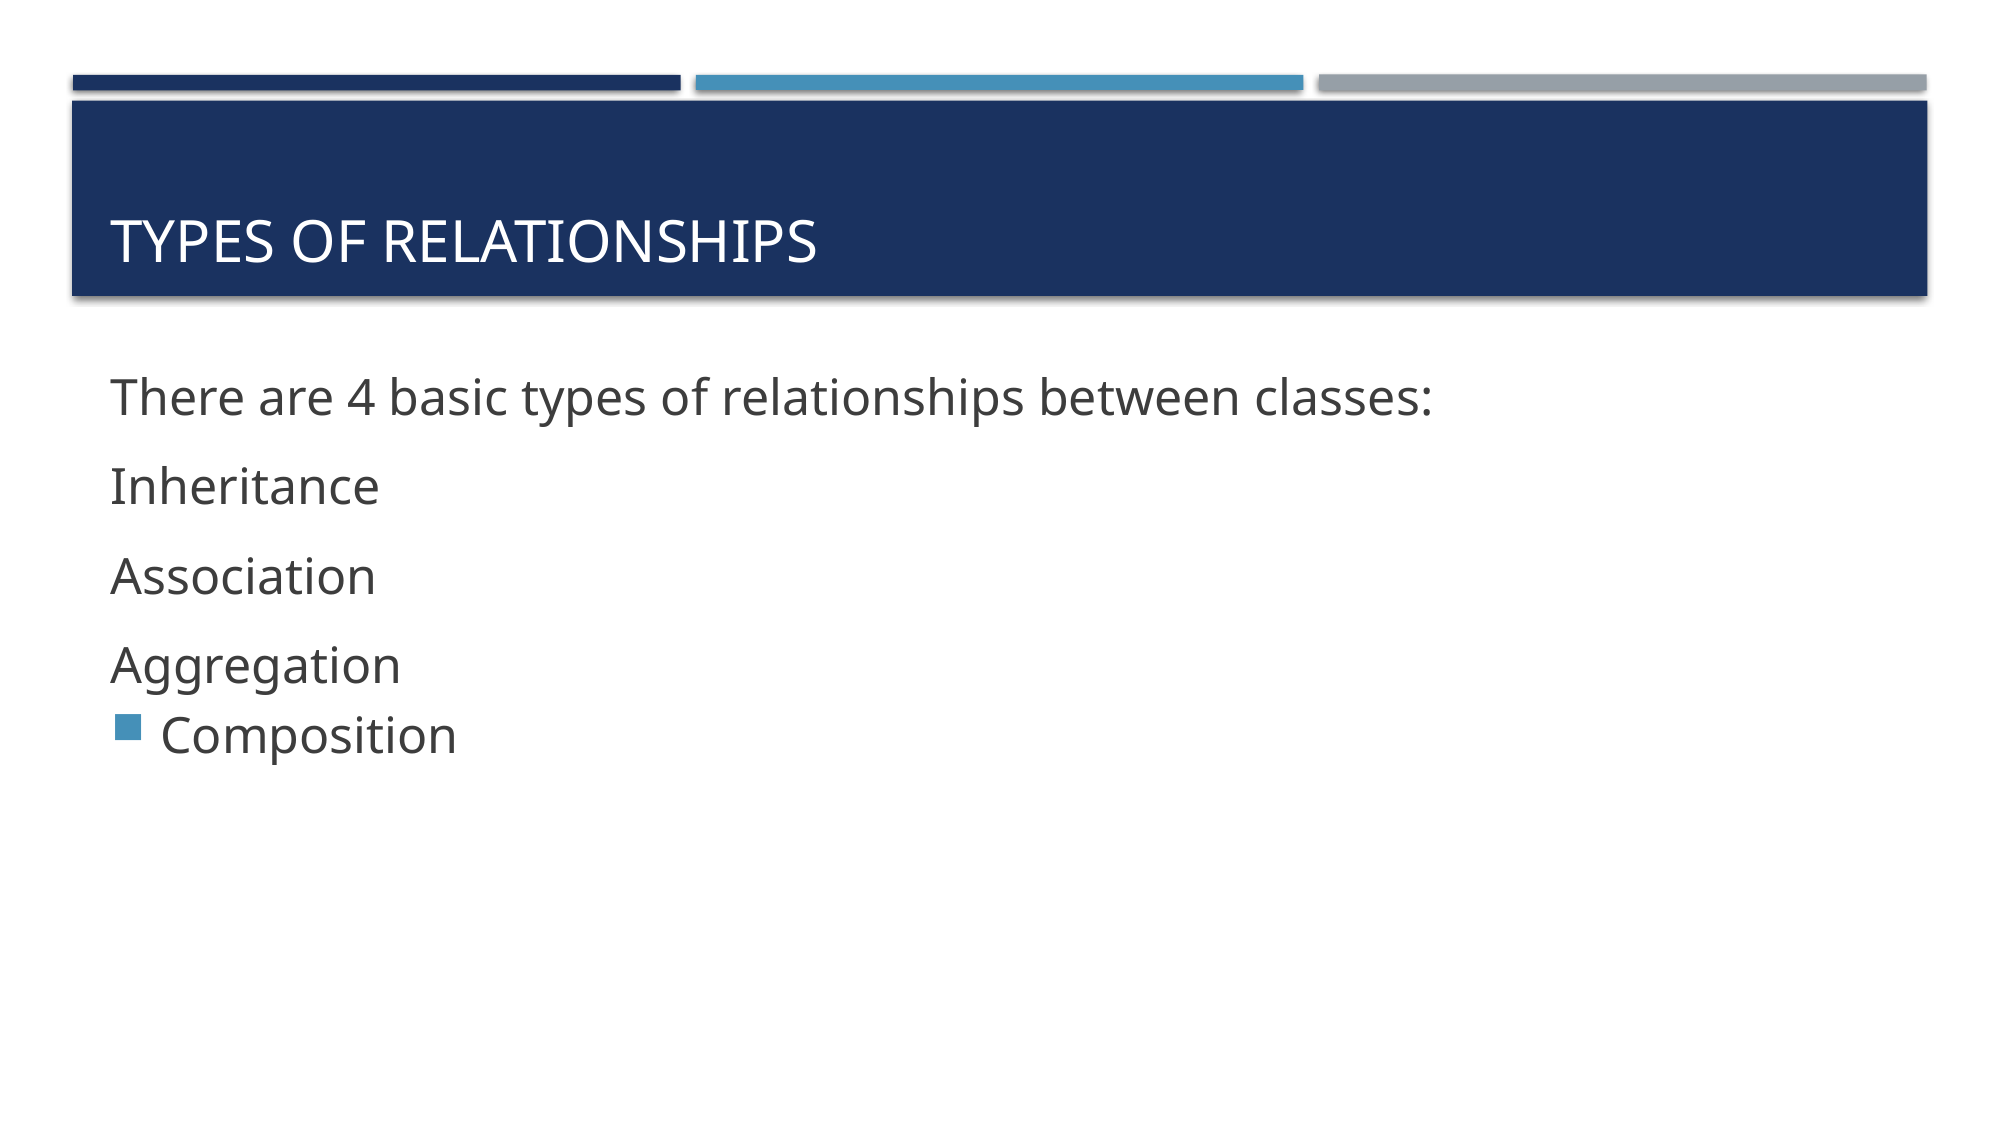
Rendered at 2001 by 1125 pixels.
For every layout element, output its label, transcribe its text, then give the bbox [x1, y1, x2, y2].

title Types of relationships [95, 115, 1905, 282]
list There are 4 basic types of relationships between classes: Inheritance Association Aggregation Composition [95, 357, 1905, 962]
